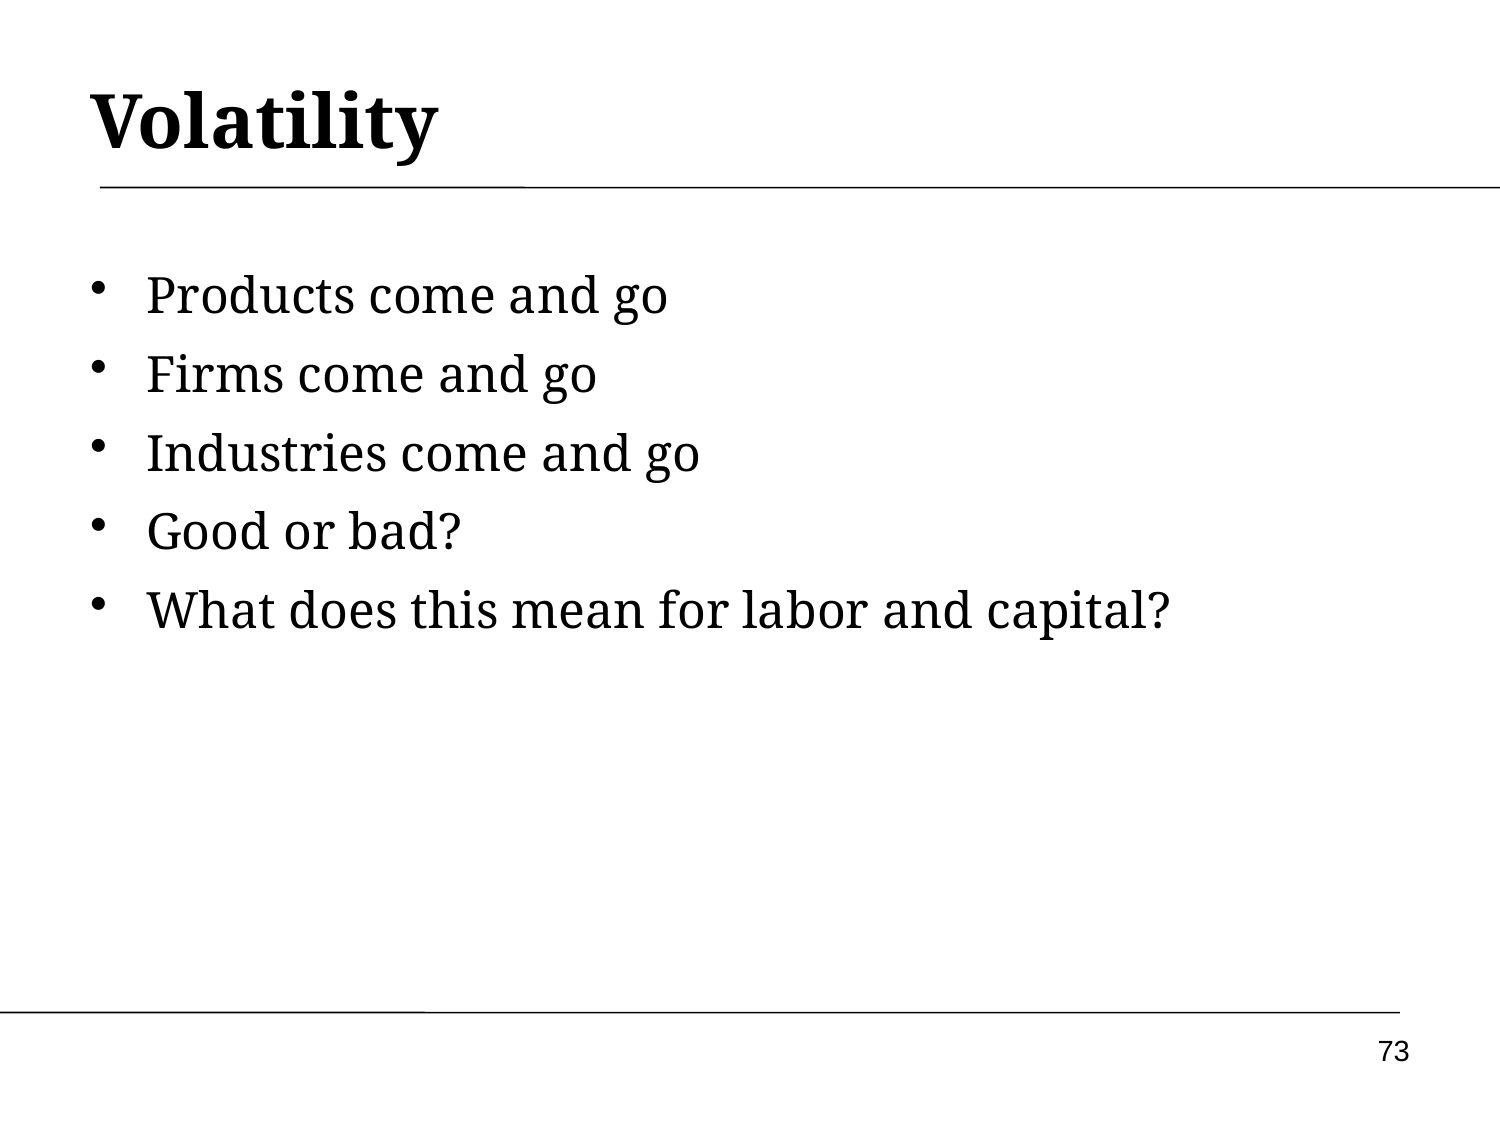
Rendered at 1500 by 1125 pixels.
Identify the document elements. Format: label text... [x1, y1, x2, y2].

list Products come and go Firms come and go Industries come and go Good or bad? What does this mean for labor and capital? [74, 262, 1426, 1006]
title Volatility [74, 49, 1426, 188]
slide_number 73 [1074, 1024, 1426, 1103]
